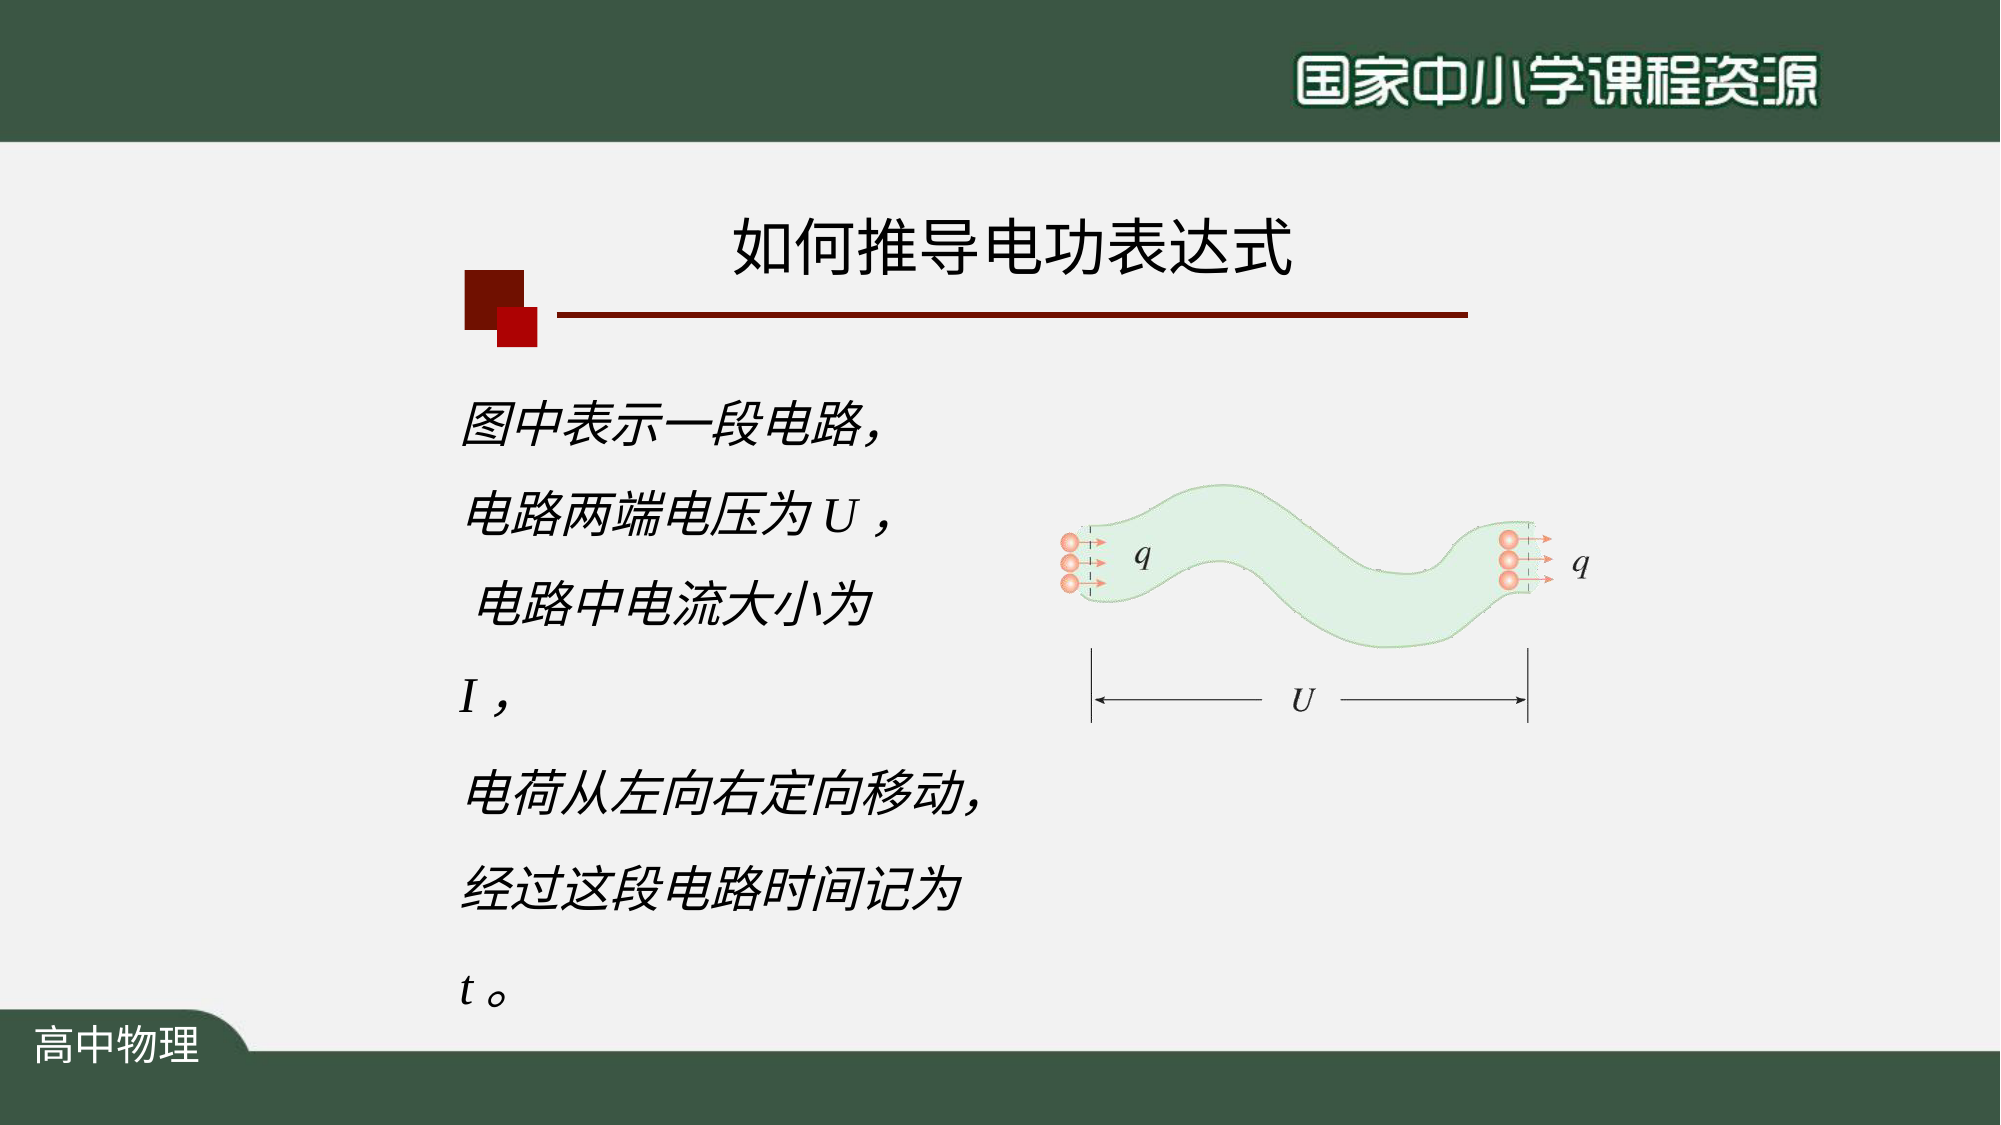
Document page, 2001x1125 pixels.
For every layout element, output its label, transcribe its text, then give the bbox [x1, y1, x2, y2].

text_box [464, 270, 524, 330]
text_box 图中表示一段电路， 电路两端电压为U， 电路中电流大小为I， 电荷从左向右定向移动， 经过这段电路时间记为 t。 [457, 360, 1052, 1015]
picture [0, 0, 2000, 1125]
title 如何推导电功表达式 [729, 206, 1296, 397]
text_box [497, 307, 538, 348]
text_box [1036, 441, 1604, 742]
footer 高中物理 [31, 1013, 202, 1125]
